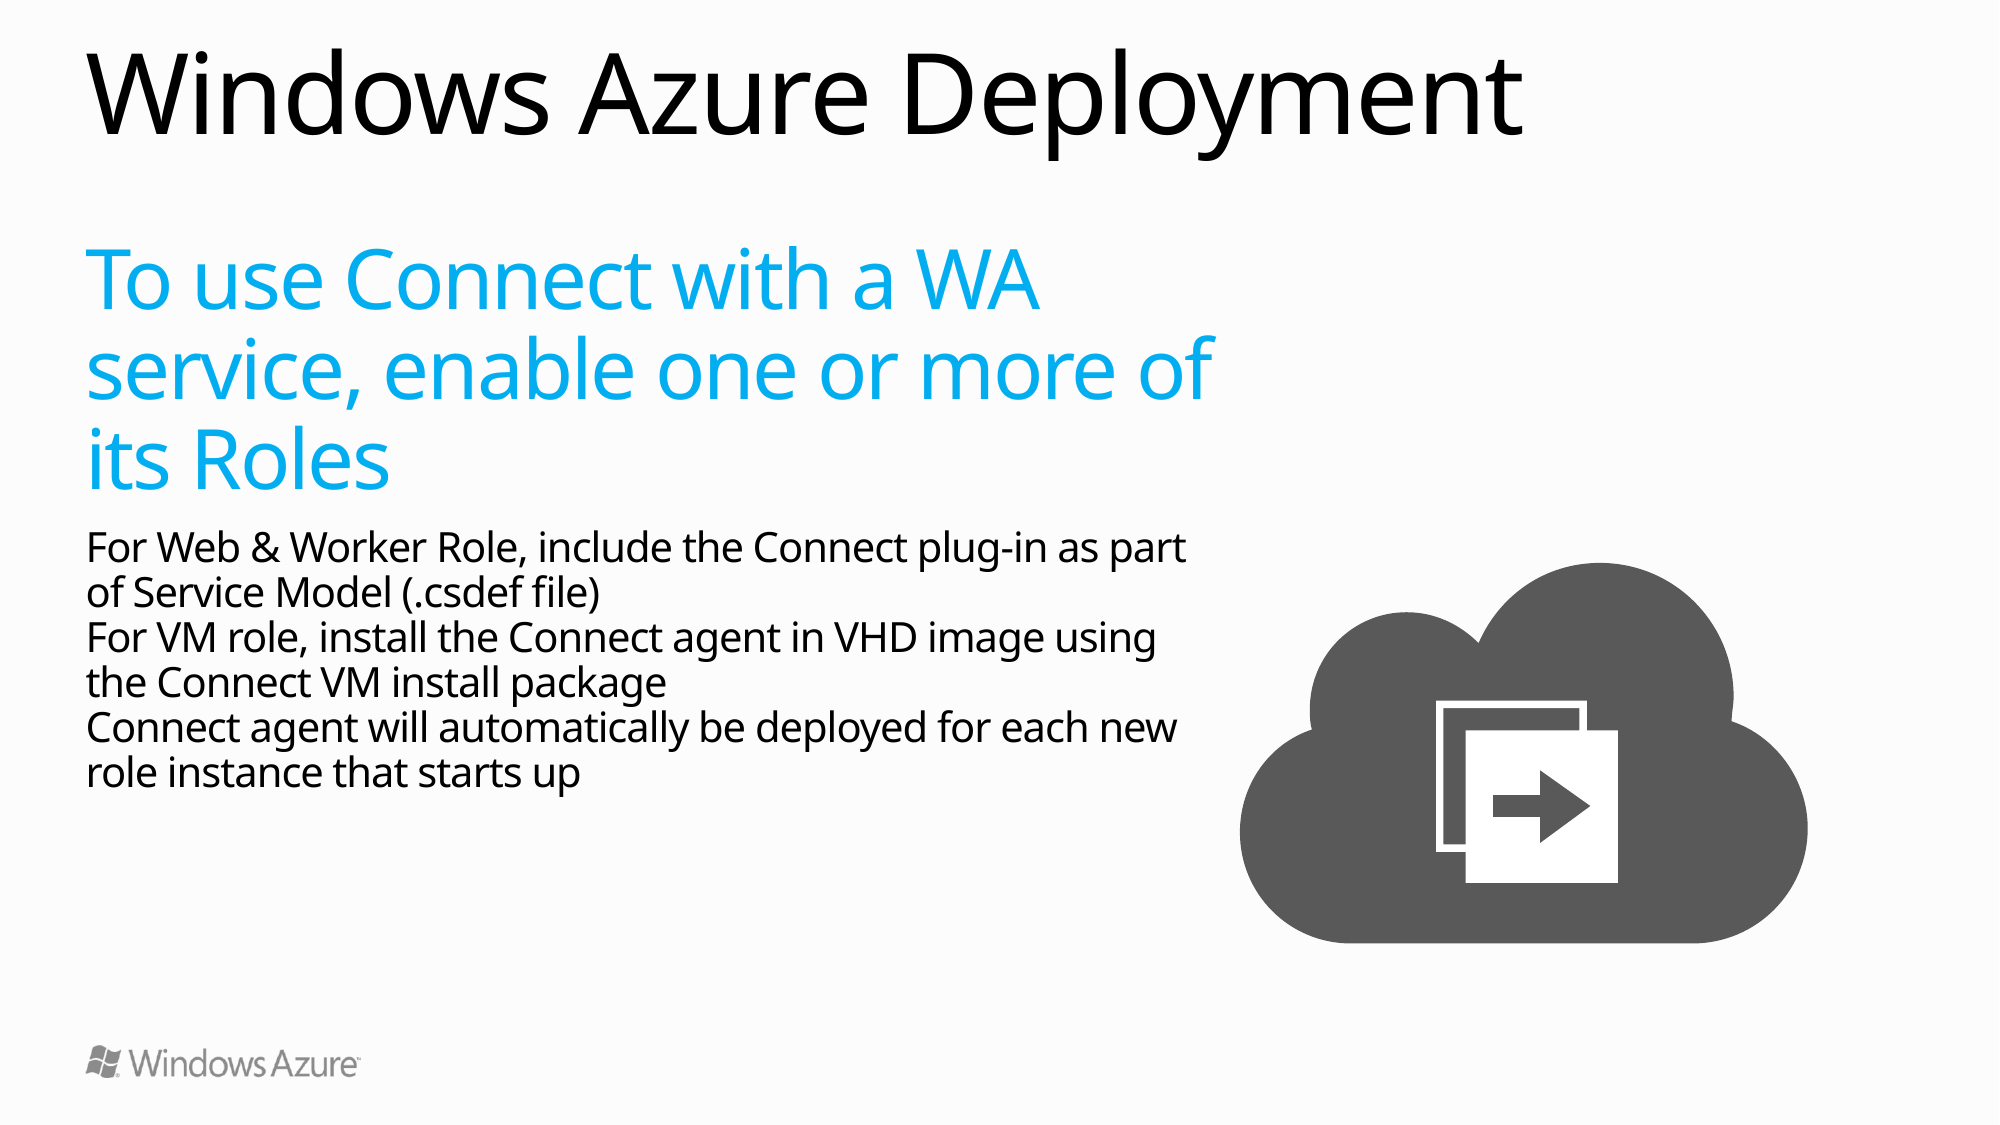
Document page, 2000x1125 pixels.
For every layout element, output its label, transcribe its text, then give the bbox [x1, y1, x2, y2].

text_box [1436, 700, 1618, 883]
title Windows Azure Deployment [85, 37, 1914, 161]
list To use Connect with a WA service, enable one or more of its Roles For Web & Worker Role, include the Connect plug-in as part of Service Model (.csdef file) For VM role, install the Connect agent in VHD image using the Connect VM install package Connect agent will automatically be deployed for each new role instance that starts up [85, 237, 1221, 575]
text_box [1239, 562, 1808, 944]
